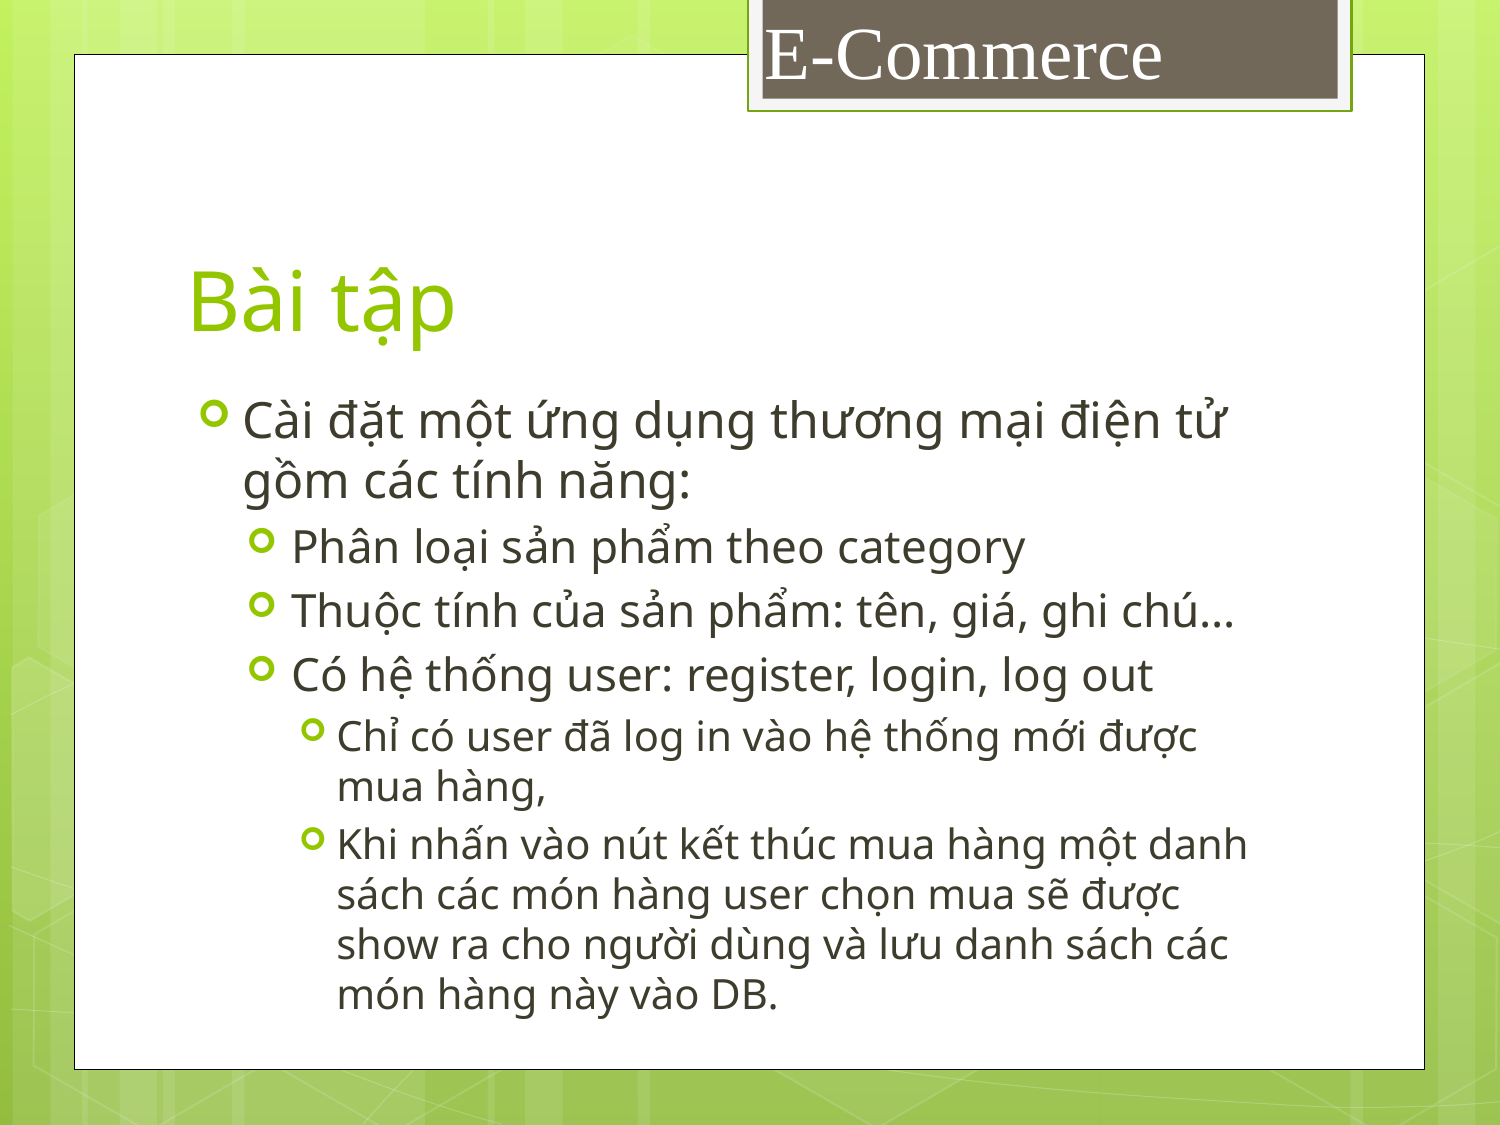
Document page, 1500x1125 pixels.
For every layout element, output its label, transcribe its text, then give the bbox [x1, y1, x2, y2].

text_box E-Commerce [749, 0, 1283, 102]
title Bài tập [171, 168, 1324, 357]
list Cài đặt một ứng dụng thương mại điện tử gồm các tính năng: Phân loại sản phẩm theo category Thuộc tính của sản phẩm: tên, giá, ghi chú… Có hệ thống user: register, login, log out Chỉ có user đã log in vào hệ thống mới được mua hàng, Khi nhấn vào nút kết thúc mua hàng một danh sách các món hàng user chọn mua sẽ được show ra cho người dùng và lưu danh sách các món hàng này vào DB. [171, 381, 1283, 1050]
